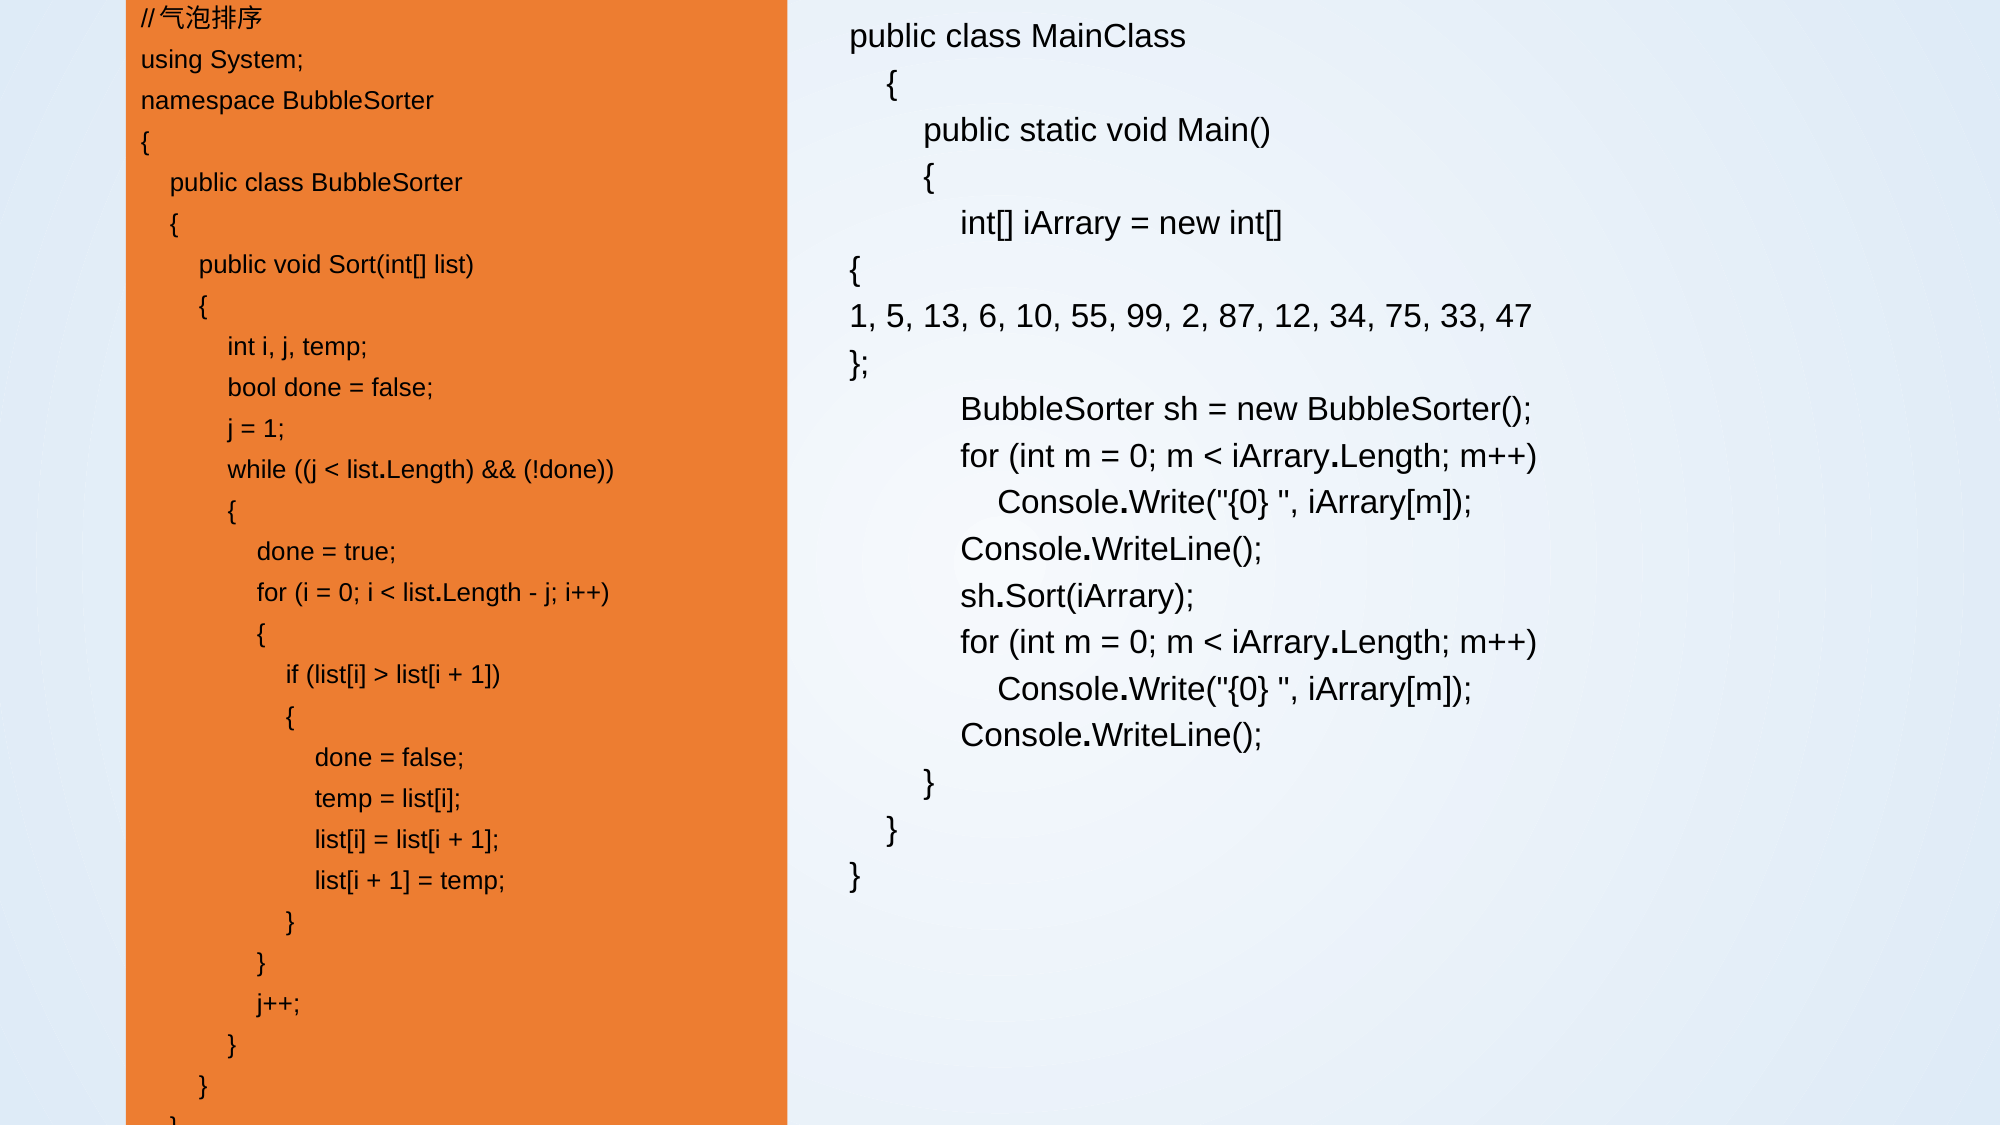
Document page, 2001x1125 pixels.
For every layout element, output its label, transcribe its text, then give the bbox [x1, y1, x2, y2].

text_box public class MainClass { public static void Main() { int[] iArrary = new int[] { 1, 5, 13, 6, 10, 55, 99, 2, 87, 12, 34, 75, 33, 47 }; BubbleSorter sh = new BubbleSorter(); for (int m = 0; m < iArrary.Length; m++) Console.Write("{0} ", iArrary[m]); Console.WriteLine(); sh.Sort(iArrary); for (int m = 0; m < iArrary.Length; m++) Console.Write("{0} ", iArrary[m]); Console.WriteLine(); } } } [834, 7, 1750, 1035]
list //气泡排序 using System; namespace BubbleSorter { public class BubbleSorter { public void Sort(int[] list) { int i, j, temp; bool done = false; j = 1; while ((j < list.Length) && (!done)) { done = true; for (i = 0; i < list.Length - j; i++) { if (list[i] > list[i + 1]) { done = false; temp = list[i]; list[i] = list[i + 1]; list[i + 1] = temp; } } j++; } } } [125, 0, 788, 1125]
